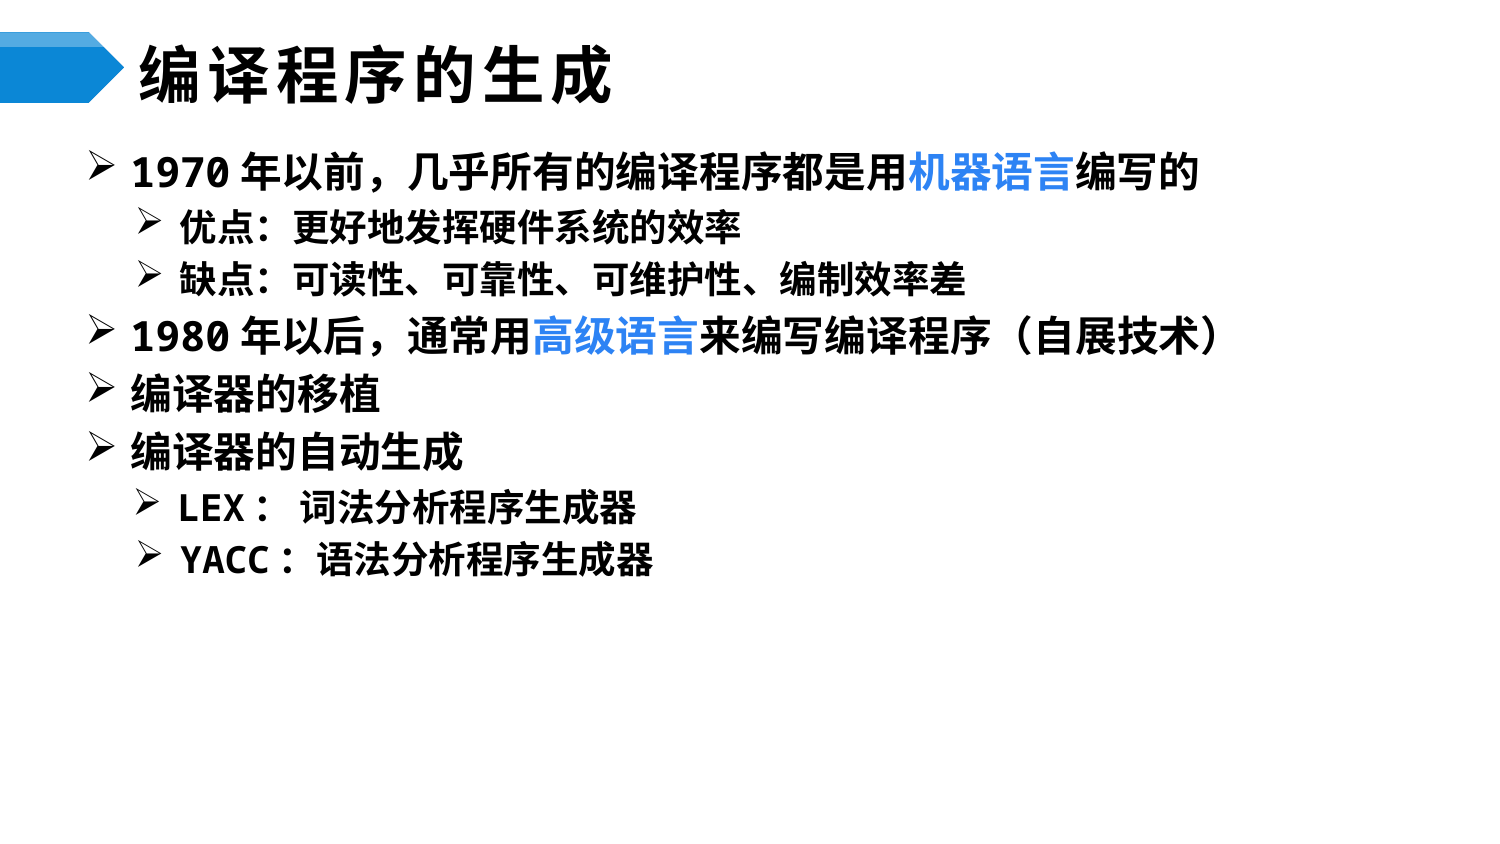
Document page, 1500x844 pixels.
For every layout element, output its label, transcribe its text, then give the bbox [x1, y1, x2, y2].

list 1970年以前，几乎所有的编译程序都是用机器语言编写的 优点：更好地发挥硬件系统的效率 缺点：可读性、可靠性、可维护性、编制效率差 1980年以后，通常用高级语言来编写编译程序（自展技术） 编译器的移植 编译器的自动生成 LEX： 词法分析程序生成器 YACC：语法分析程序生成器 [70, 138, 1341, 741]
title 编译程序的生成 [130, 43, 1425, 103]
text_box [0, 31, 125, 104]
